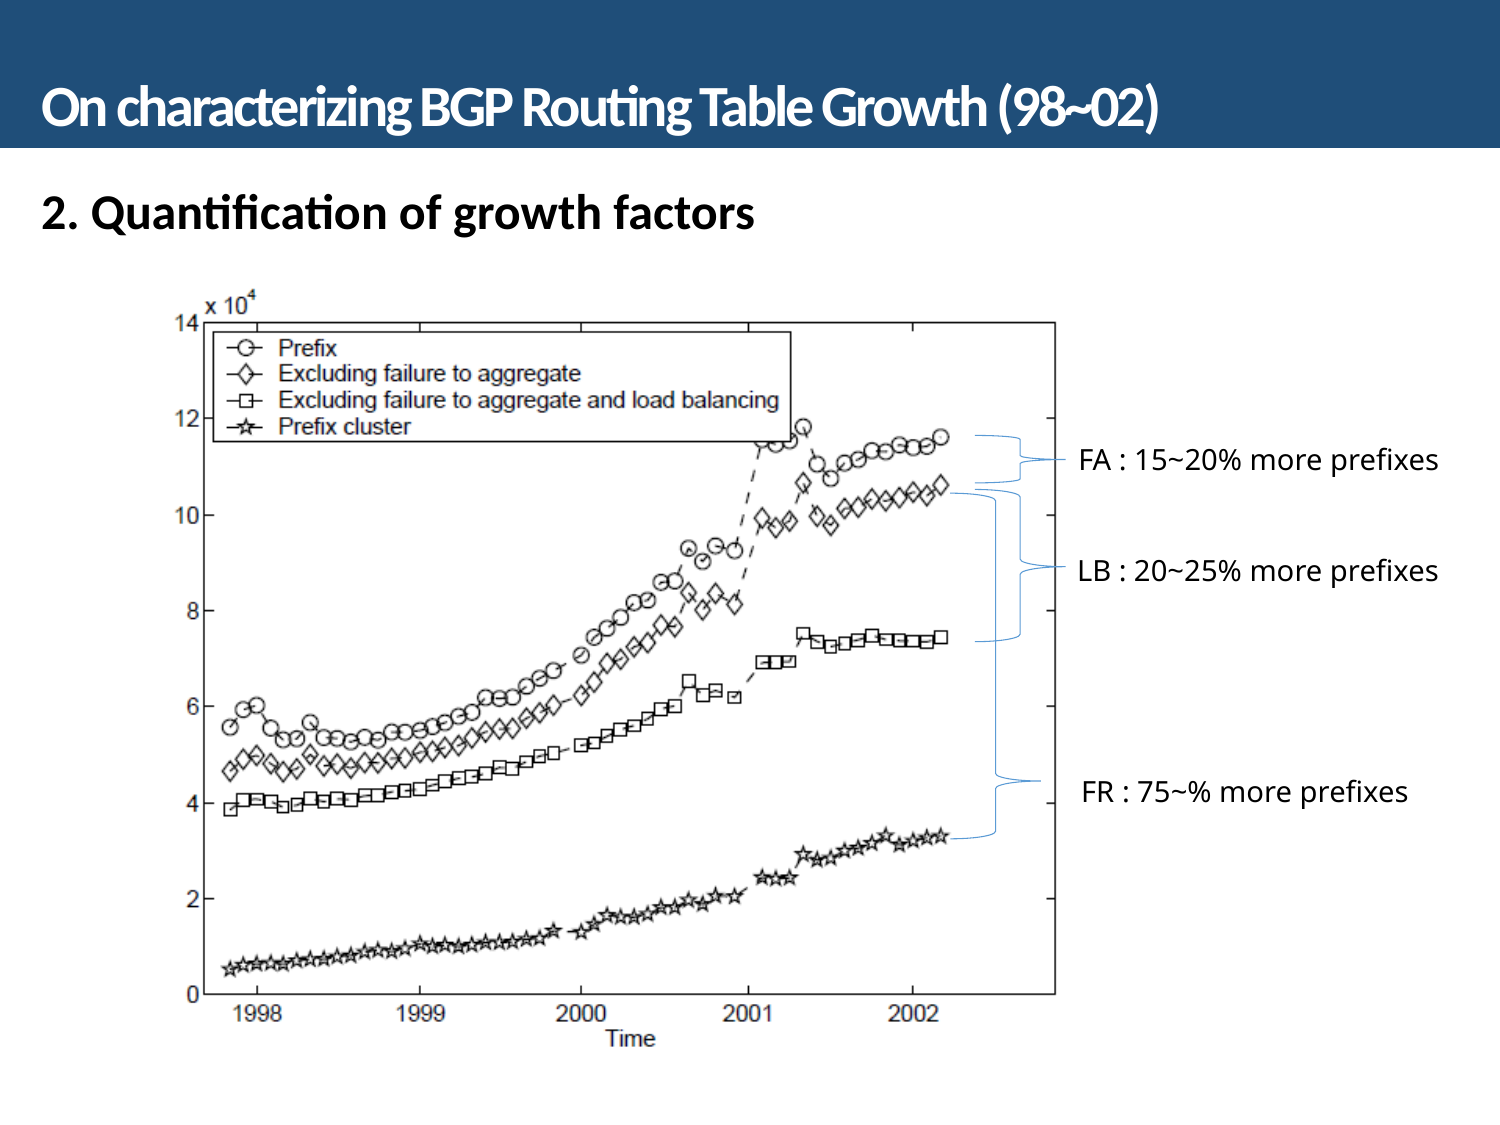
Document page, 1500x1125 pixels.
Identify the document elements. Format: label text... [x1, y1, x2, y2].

text_box 2. Quantification of growth factors [26, 172, 771, 248]
text_box [0, 0, 1500, 149]
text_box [144, 272, 1453, 1061]
text_box On characterizing BGP Routing Table Growth (98~02) [26, 60, 1177, 146]
